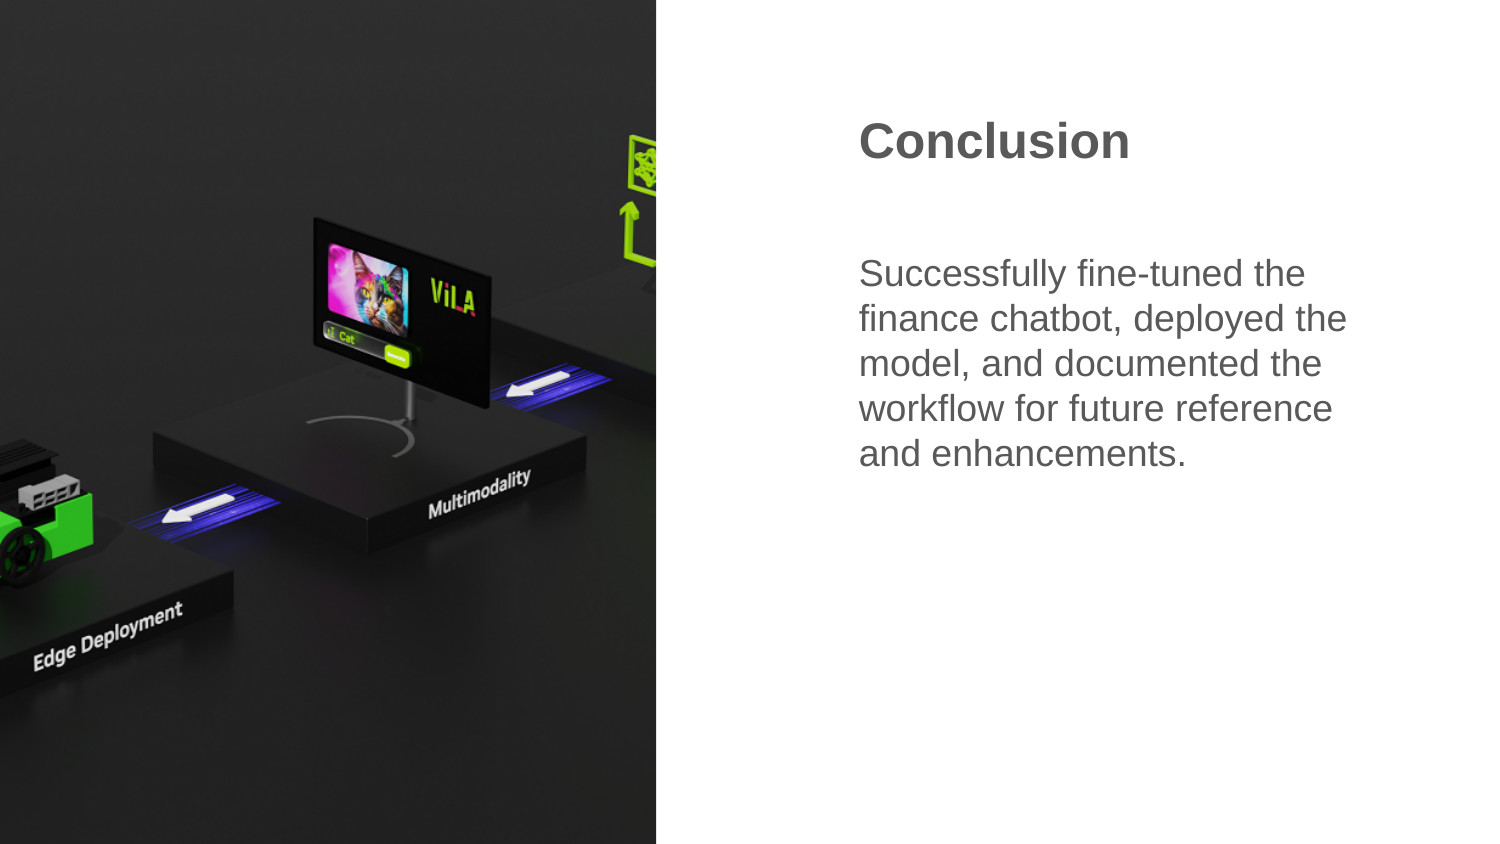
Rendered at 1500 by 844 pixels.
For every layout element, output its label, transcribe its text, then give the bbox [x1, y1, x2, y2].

text_box Conclusion [843, 93, 1407, 188]
text_box Successfully fine-tuned the finance chatbot, deployed the model, and documented the workflow for future reference and enhancements. [843, 234, 1407, 657]
picture [0, 0, 657, 844]
